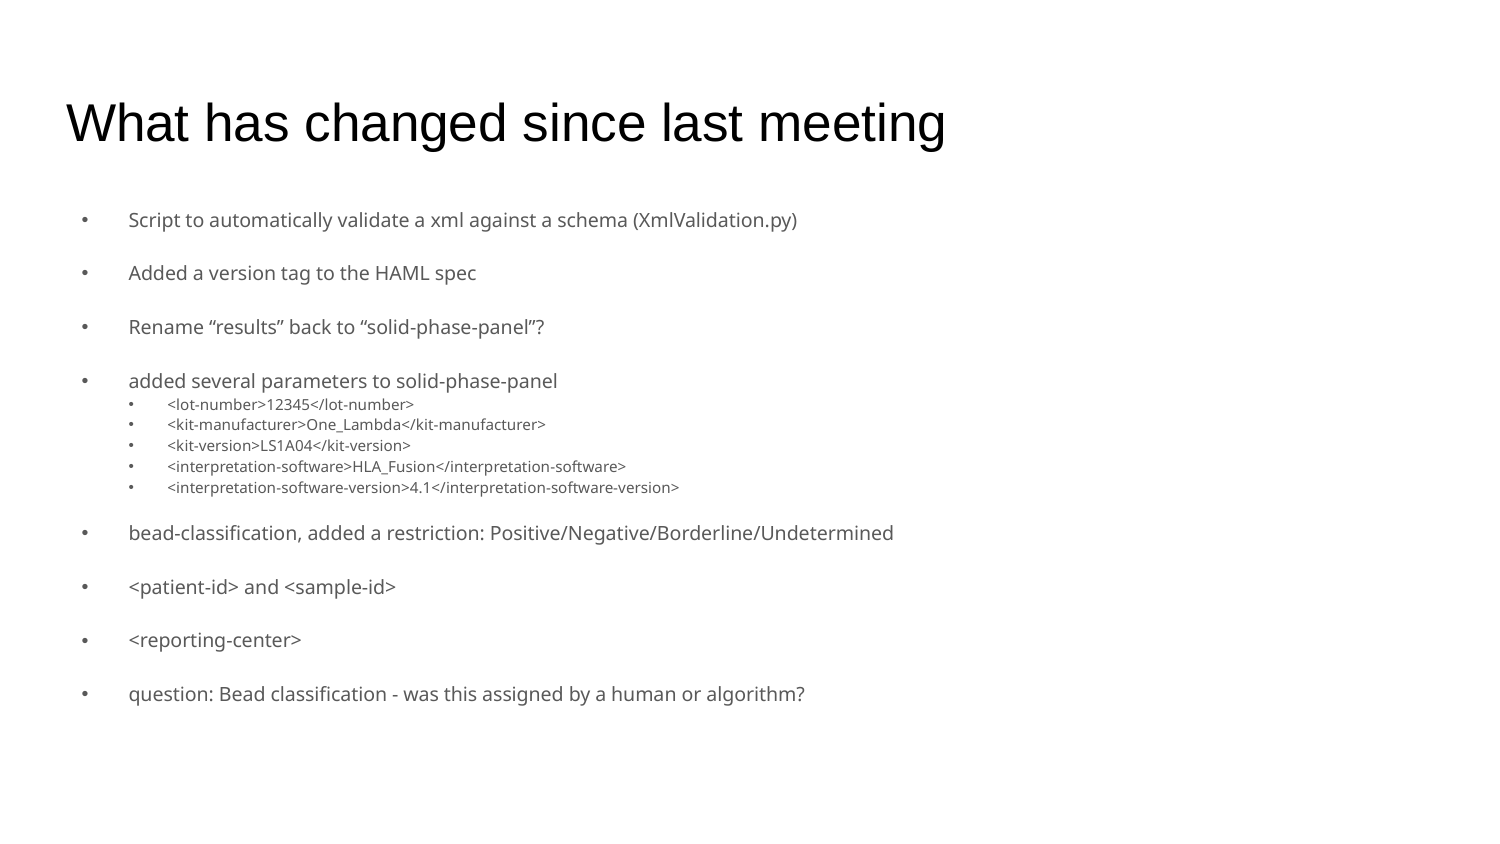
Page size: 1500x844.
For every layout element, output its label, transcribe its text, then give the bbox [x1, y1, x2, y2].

list Script to automatically validate a xml against a schema (XmlValidation.py) Added a version tag to the HAML spec Rename “results” back to “solid-phase-panel”? added several parameters to solid-phase-panel <lot-number>12345</lot-number> <kit-manufacturer>One_Lambda</kit-manufacturer> <kit-version>LS1A04</kit-version> <interpretation-software>HLA_Fusion</interpretation-software> <interpretation-software-version>4.1</interpretation-software-version> bead-classification, added a restriction: Positive/Negative/Borderline/Undetermined <patient-id> and <sample-id> <reporting-center> question: Bead classification - was this assigned by a human or algorithm? [51, 189, 1449, 750]
title What has changed since last meeting [51, 72, 1449, 167]
